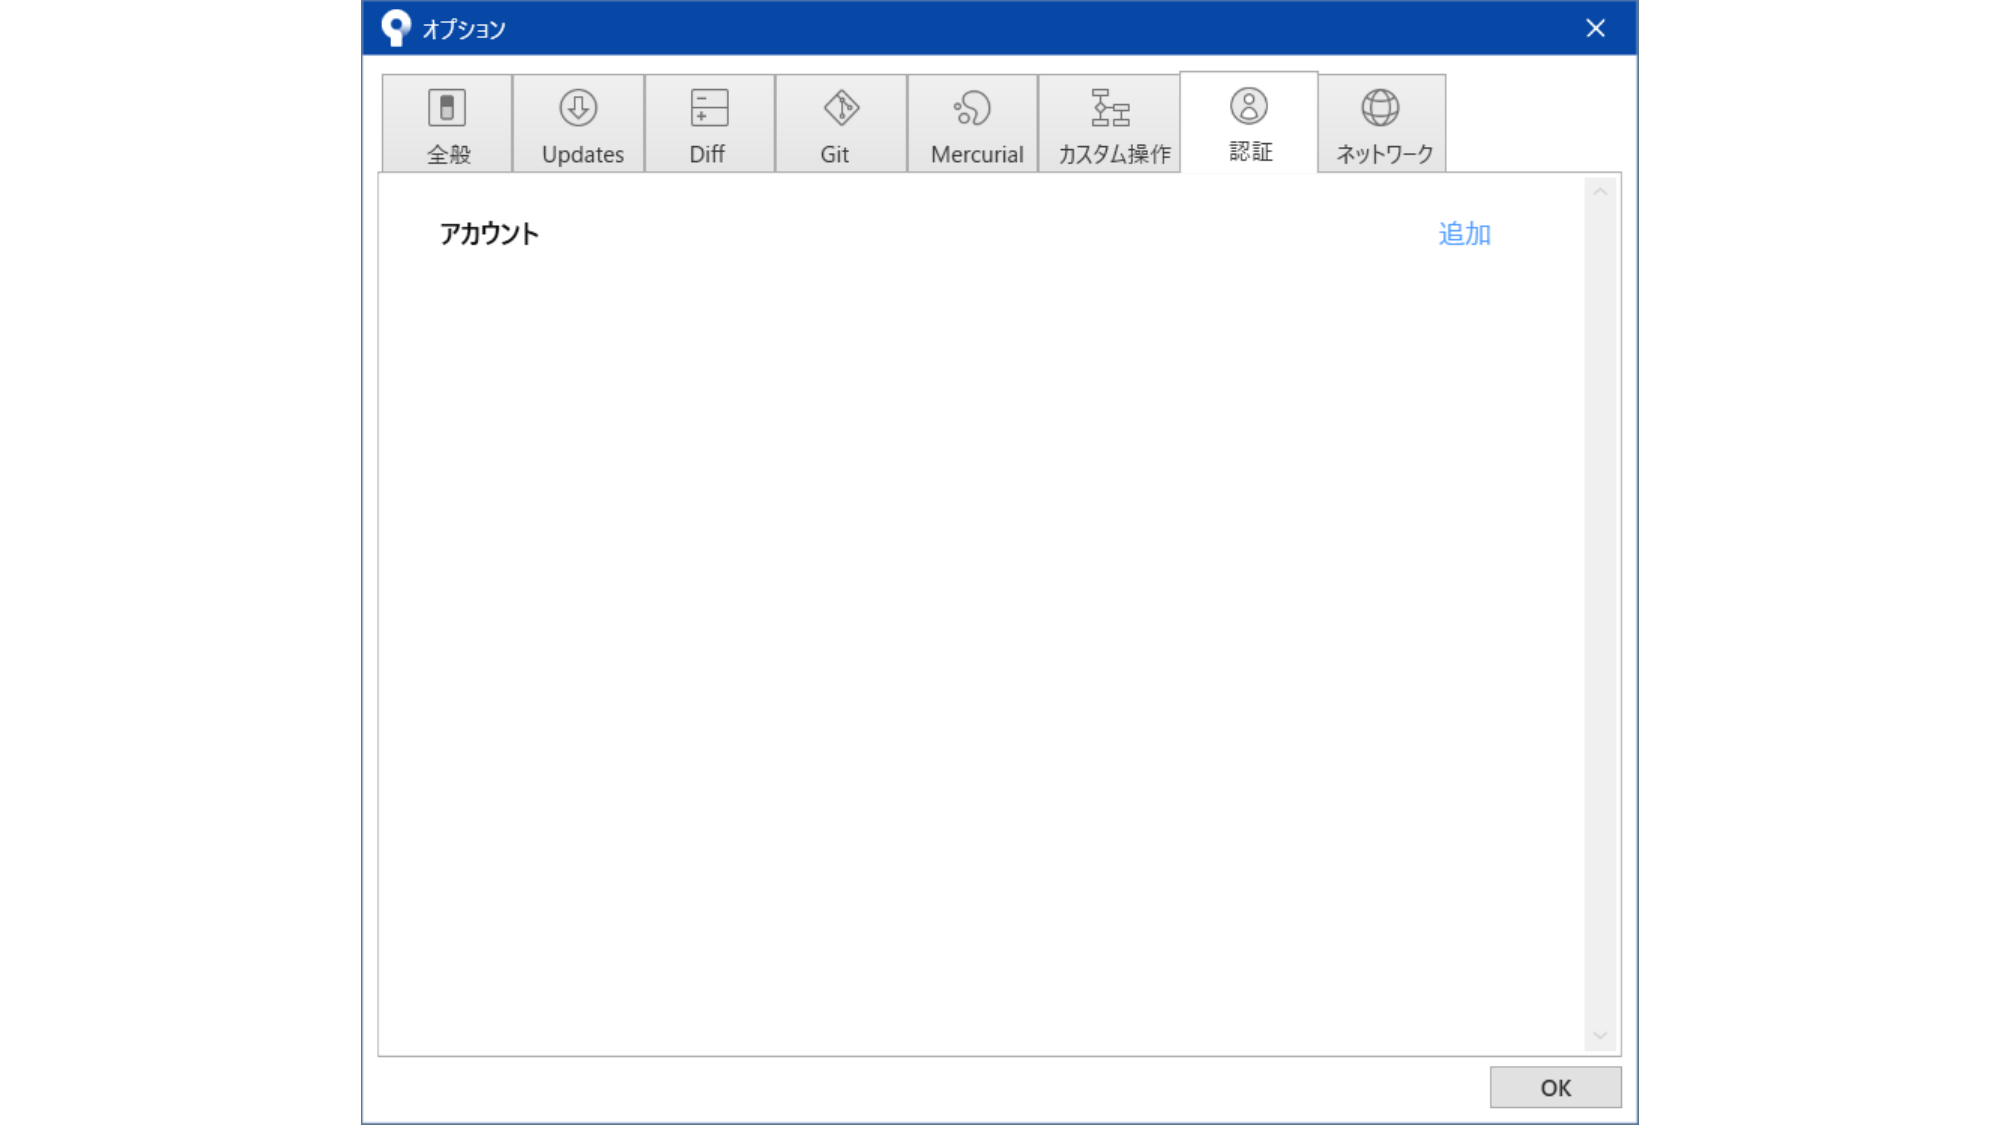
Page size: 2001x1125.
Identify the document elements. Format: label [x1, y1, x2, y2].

picture [361, 0, 1639, 1125]
